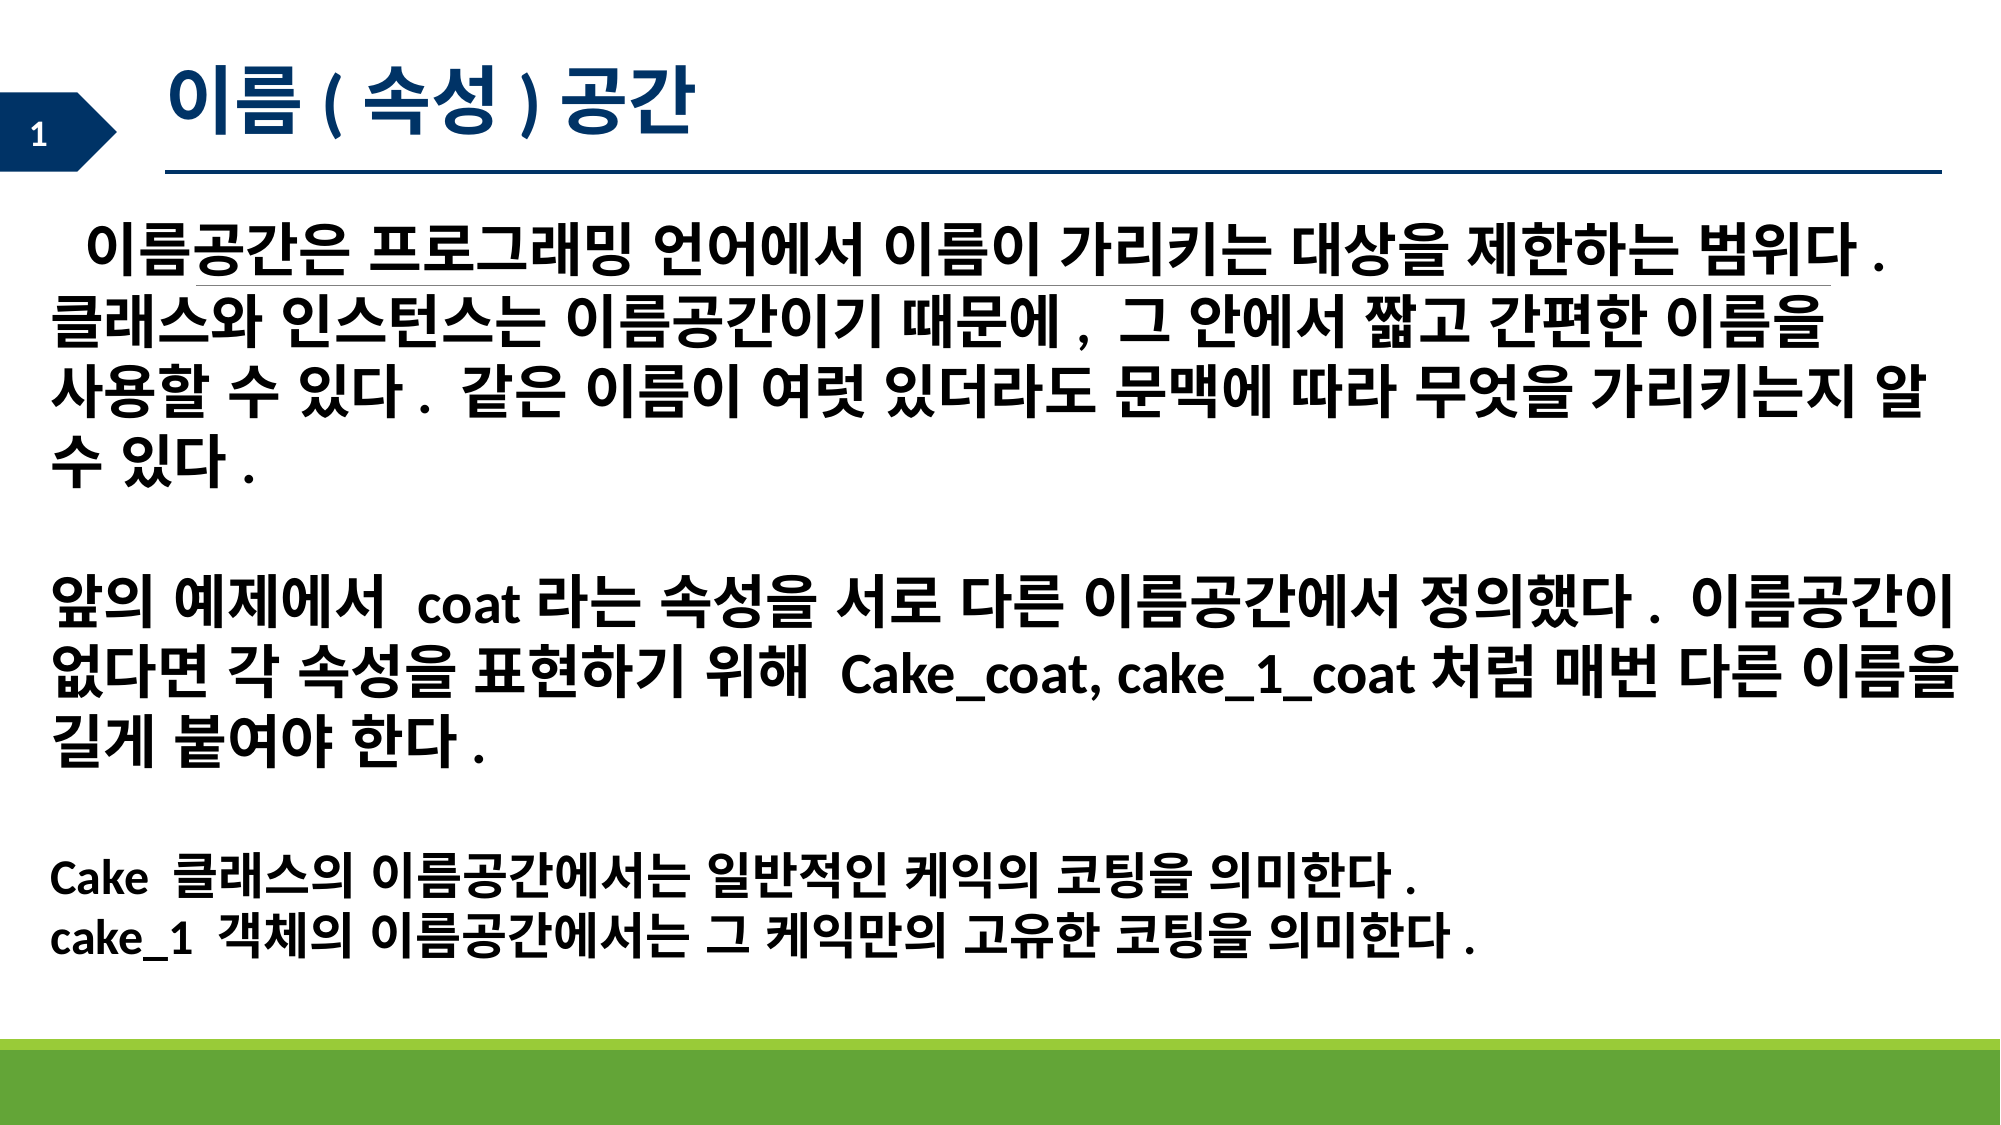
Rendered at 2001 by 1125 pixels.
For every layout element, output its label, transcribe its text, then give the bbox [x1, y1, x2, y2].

text_box 이름공간은 프로그래밍 언어에서 이름이 가리키는 대상을 제한하는 범위다. 클래스와 인스턴스는 이름공간이기 때문에, 그 안에서 짧고 간편한 이름을 사용할 수 있다. 같은 이름이 여럿 있더라도 문맥에 따라 무엇을 가리키는지 알 수 있다. 앞의 예제에서 coat라는 속성을 서로 다른 이름공간에서 정의했다. 이름공간이 없다면 각 속성을 표현하기 위해 Cake_coat, cake_1_coat처럼 매번 다른 이름을 길게 붙여야 한다. Cake 클래스의 이름공간에서는 일반적인 케익의 코팅을 의미한다. cake_1 객체의 이름공간에서는 그 케익만의 고유한 코팅을 의미한다. [35, 197, 1980, 973]
list 이름(속성)공간 [165, 36, 1941, 172]
